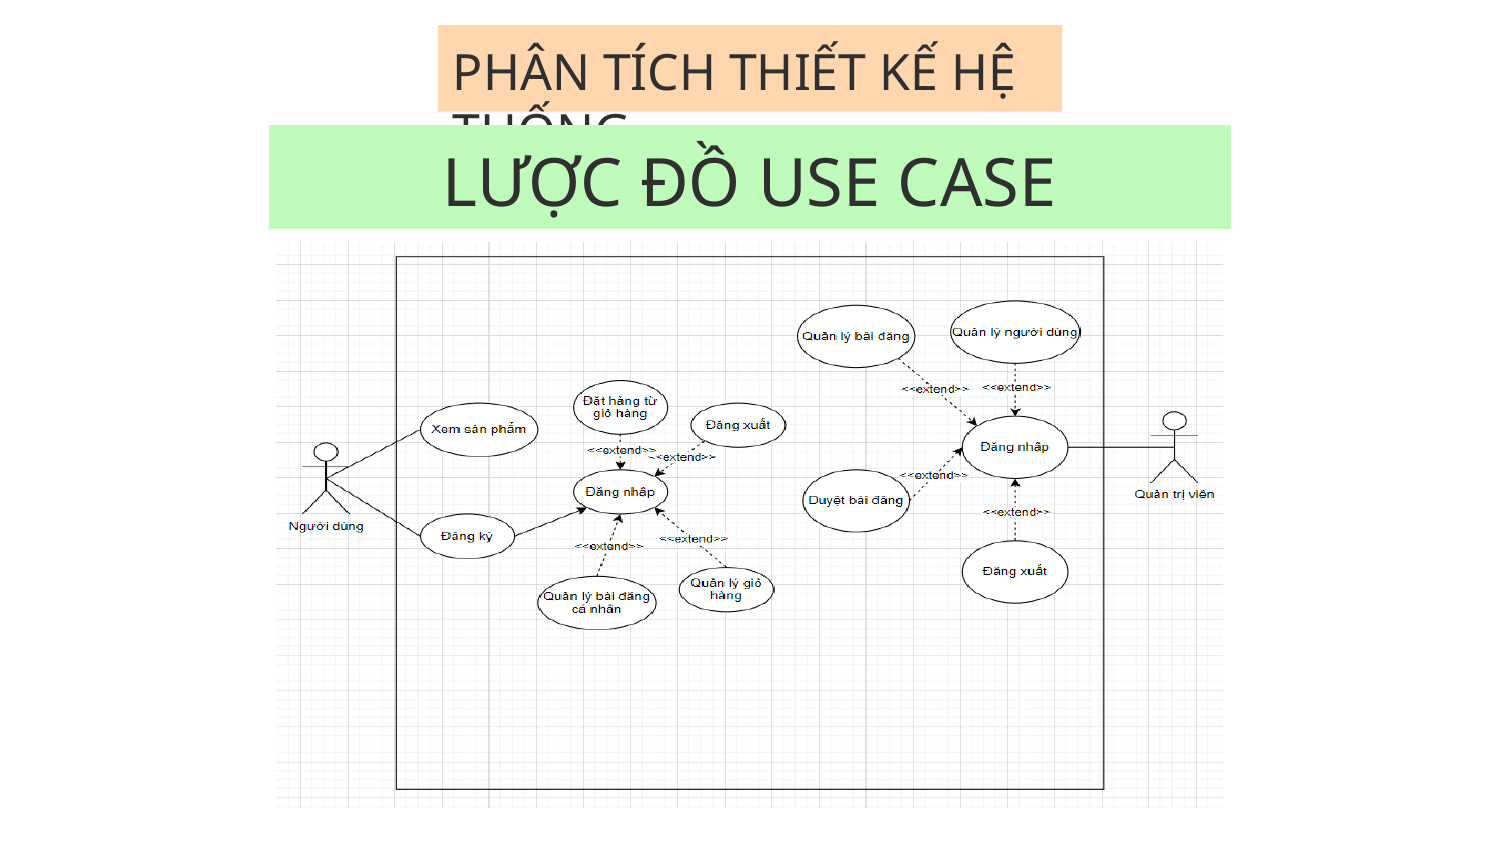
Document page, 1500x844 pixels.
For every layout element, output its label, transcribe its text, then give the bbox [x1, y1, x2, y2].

picture [276, 242, 1224, 809]
title PHÂN TÍCH THIẾT KẾ HỆ THỐNG [437, 25, 1063, 112]
text_box LƯỢC ĐỒ USE CASE [269, 125, 1231, 230]
